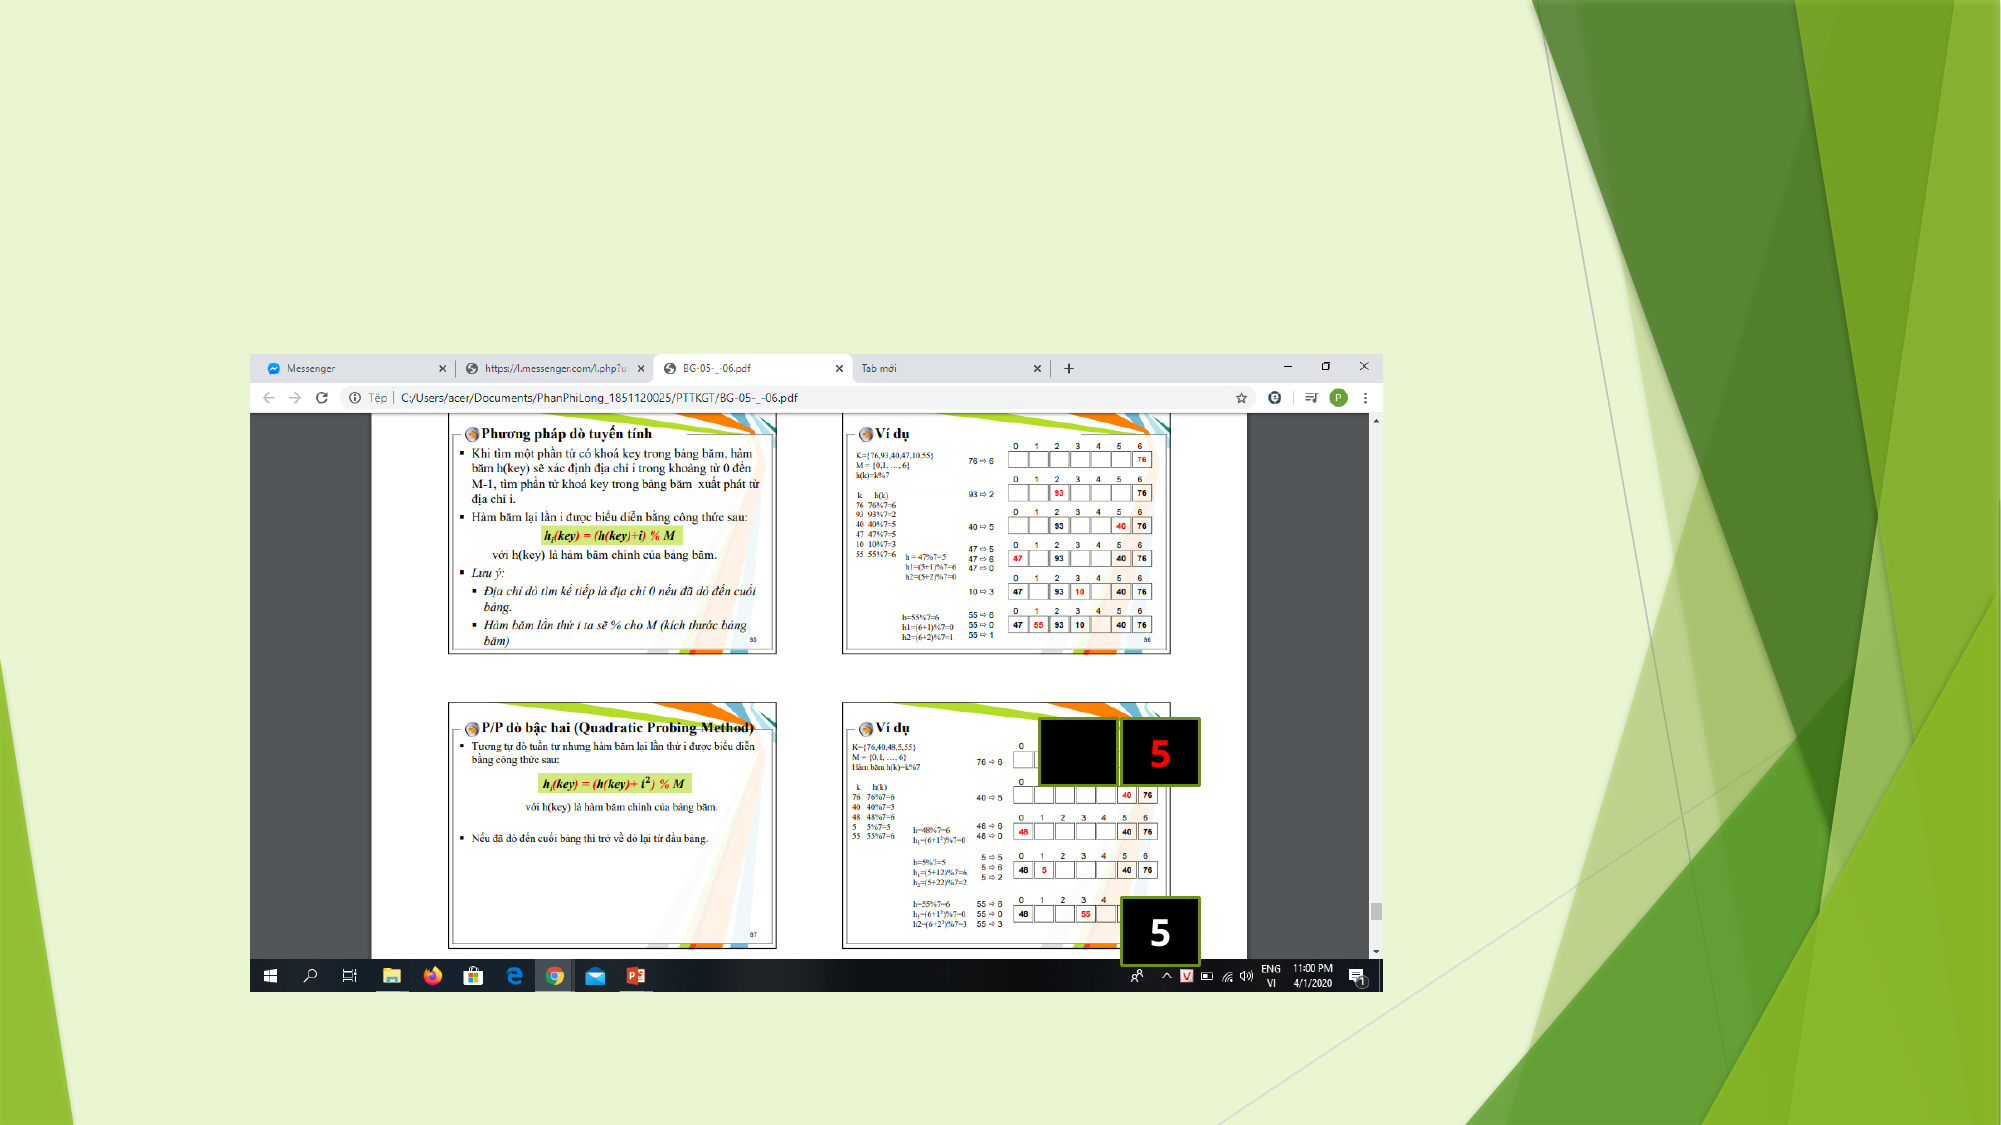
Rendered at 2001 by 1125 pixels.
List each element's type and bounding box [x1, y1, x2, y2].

list [249, 353, 1384, 992]
